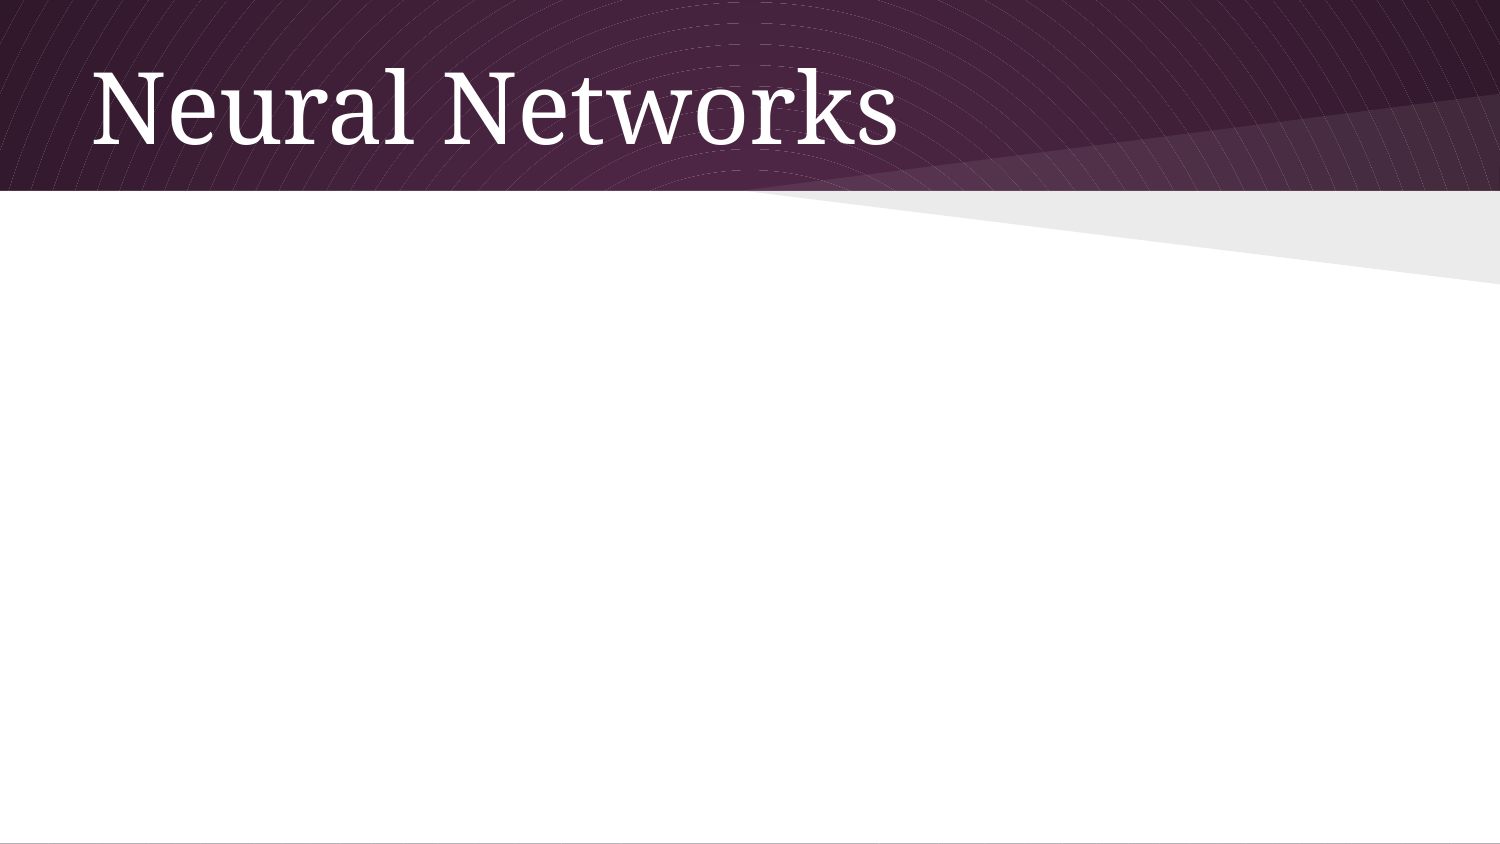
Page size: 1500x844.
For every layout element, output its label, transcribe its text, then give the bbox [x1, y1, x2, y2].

title Neural Networks [75, 33, 1425, 175]
